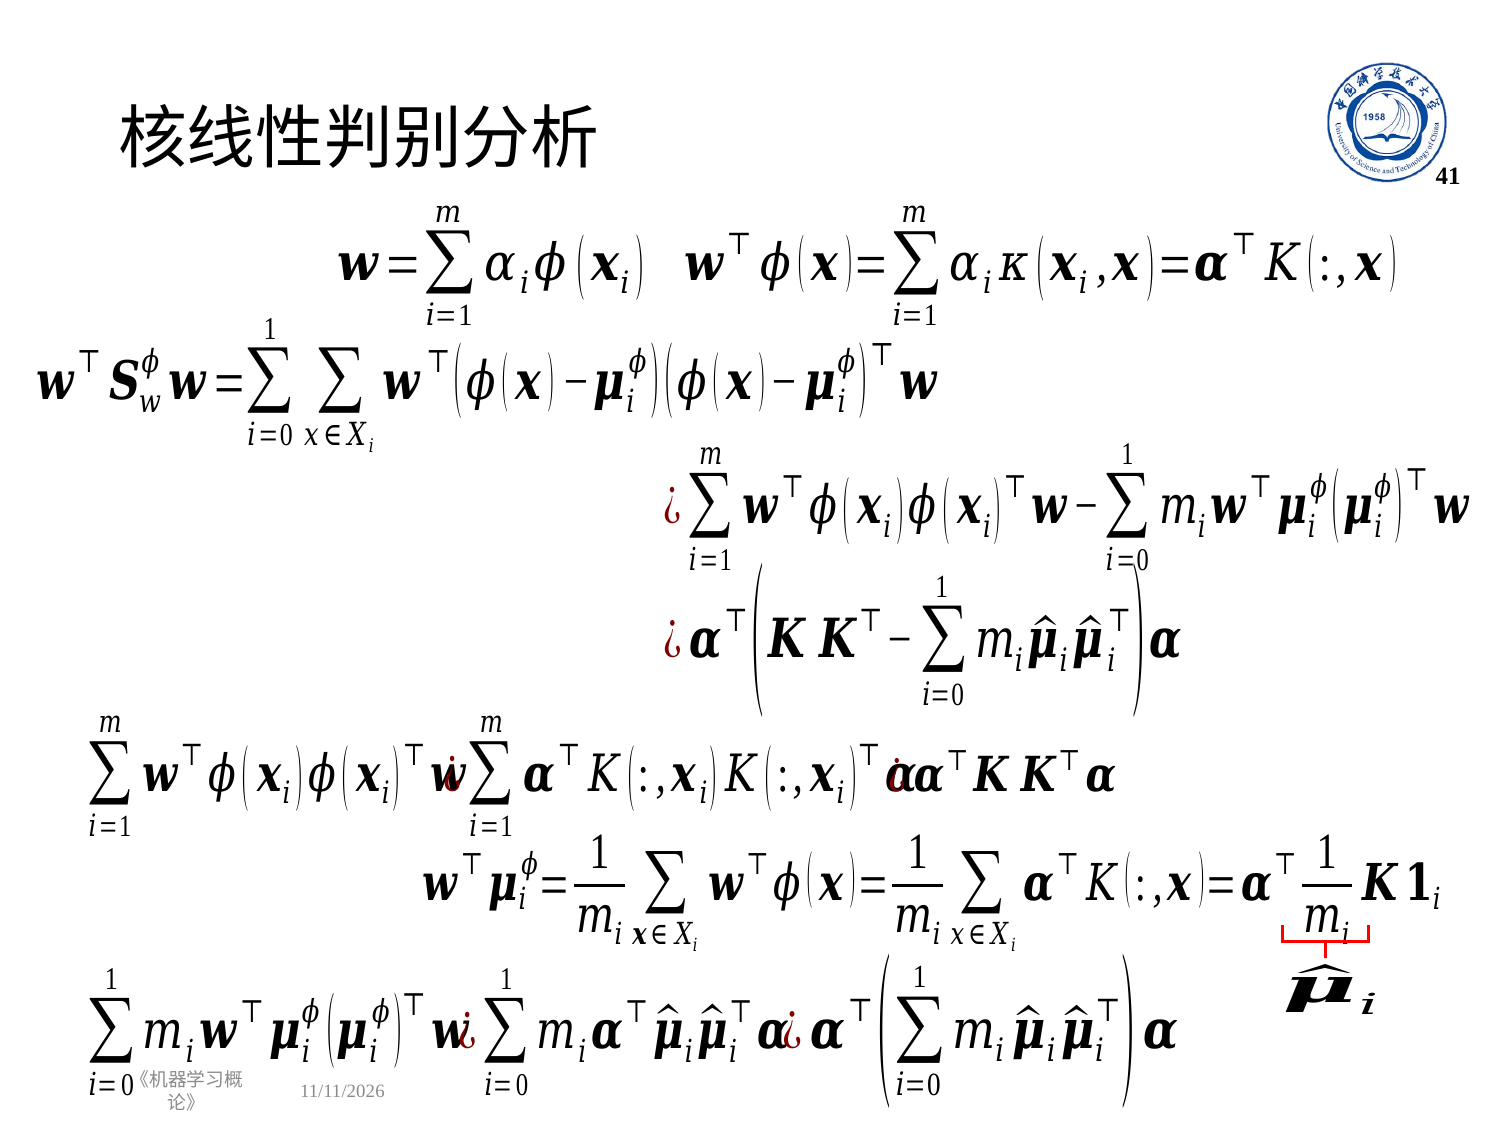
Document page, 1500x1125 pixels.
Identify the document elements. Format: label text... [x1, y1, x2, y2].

picture [1397, 59, 1450, 144]
title 核线性判别分析 [103, 59, 1397, 221]
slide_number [285, 1068, 422, 1113]
slide_number 41 [1372, 144, 1476, 205]
footer 《机器学习概论》 [104, 1068, 270, 1113]
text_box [422, 823, 1441, 1022]
